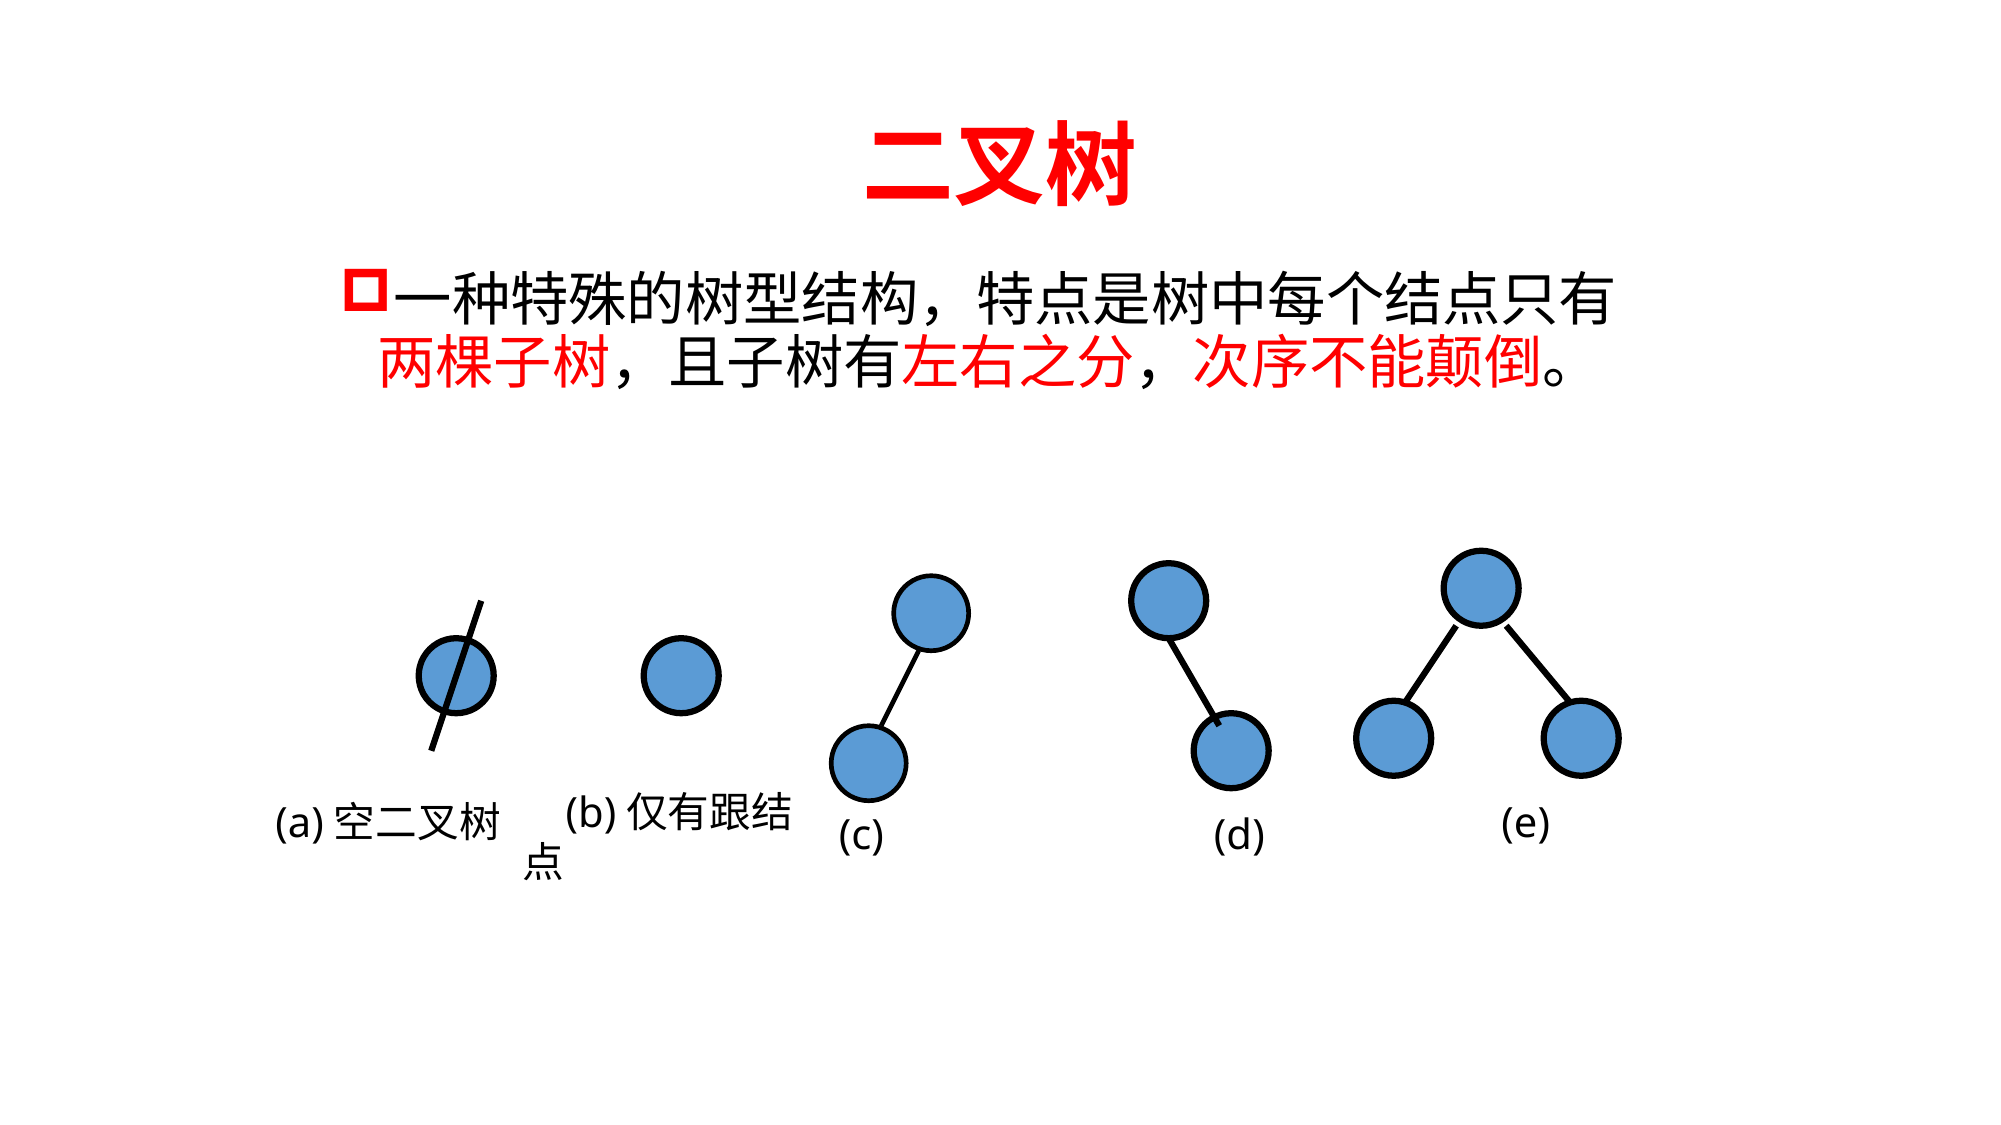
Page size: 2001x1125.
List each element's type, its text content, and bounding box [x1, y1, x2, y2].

list 一种特殊的树型结构，特点是树中每个结点只有两棵子树，且子树有左右之分，次序不能颠倒。 [324, 262, 1675, 575]
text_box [249, 550, 1619, 866]
title 二叉树 [137, 59, 1863, 278]
